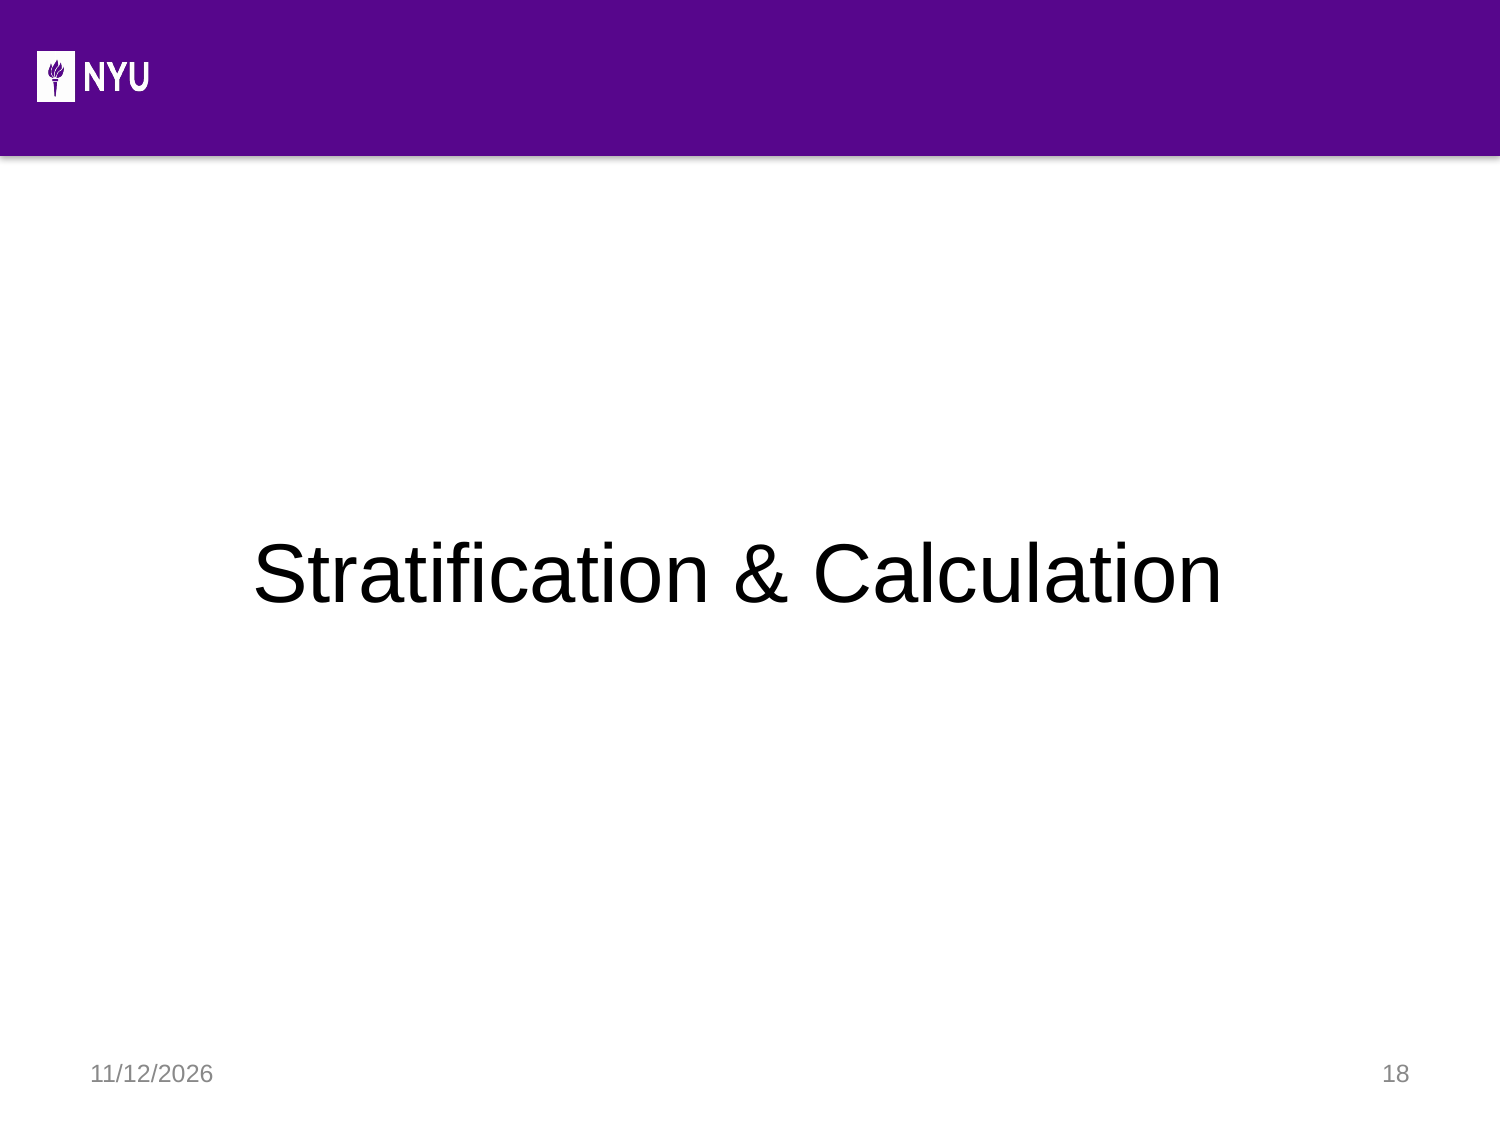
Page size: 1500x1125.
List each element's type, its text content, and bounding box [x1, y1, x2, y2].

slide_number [75, 1042, 425, 1103]
picture [37, 51, 149, 102]
text_box Stratification & Calculation [112, 511, 1388, 904]
slide_number 18 [1074, 1042, 1425, 1103]
